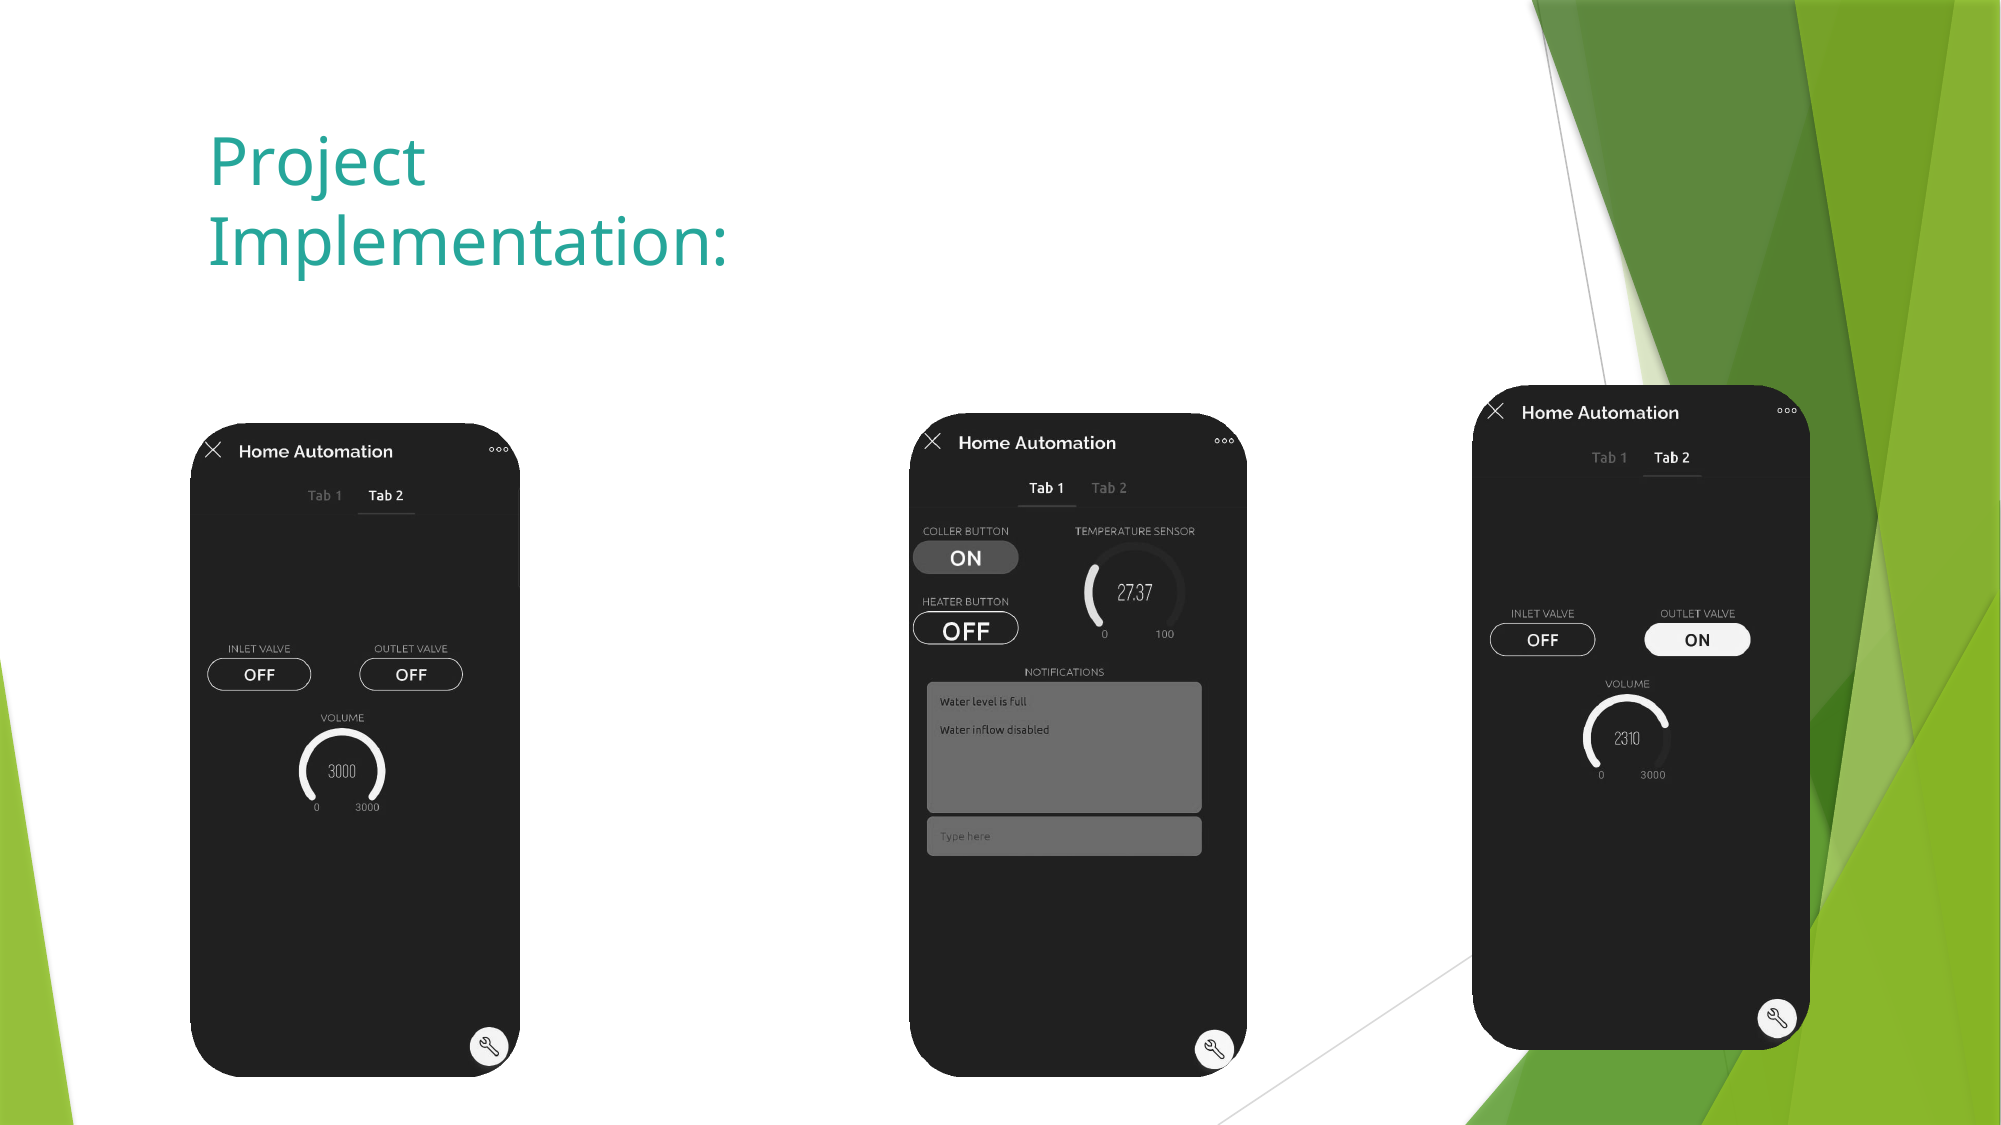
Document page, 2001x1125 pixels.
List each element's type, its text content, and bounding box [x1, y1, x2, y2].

title Project Implementation: [190, 65, 880, 307]
picture [1472, 384, 1811, 1051]
picture [909, 412, 1248, 1077]
picture [189, 422, 521, 1077]
